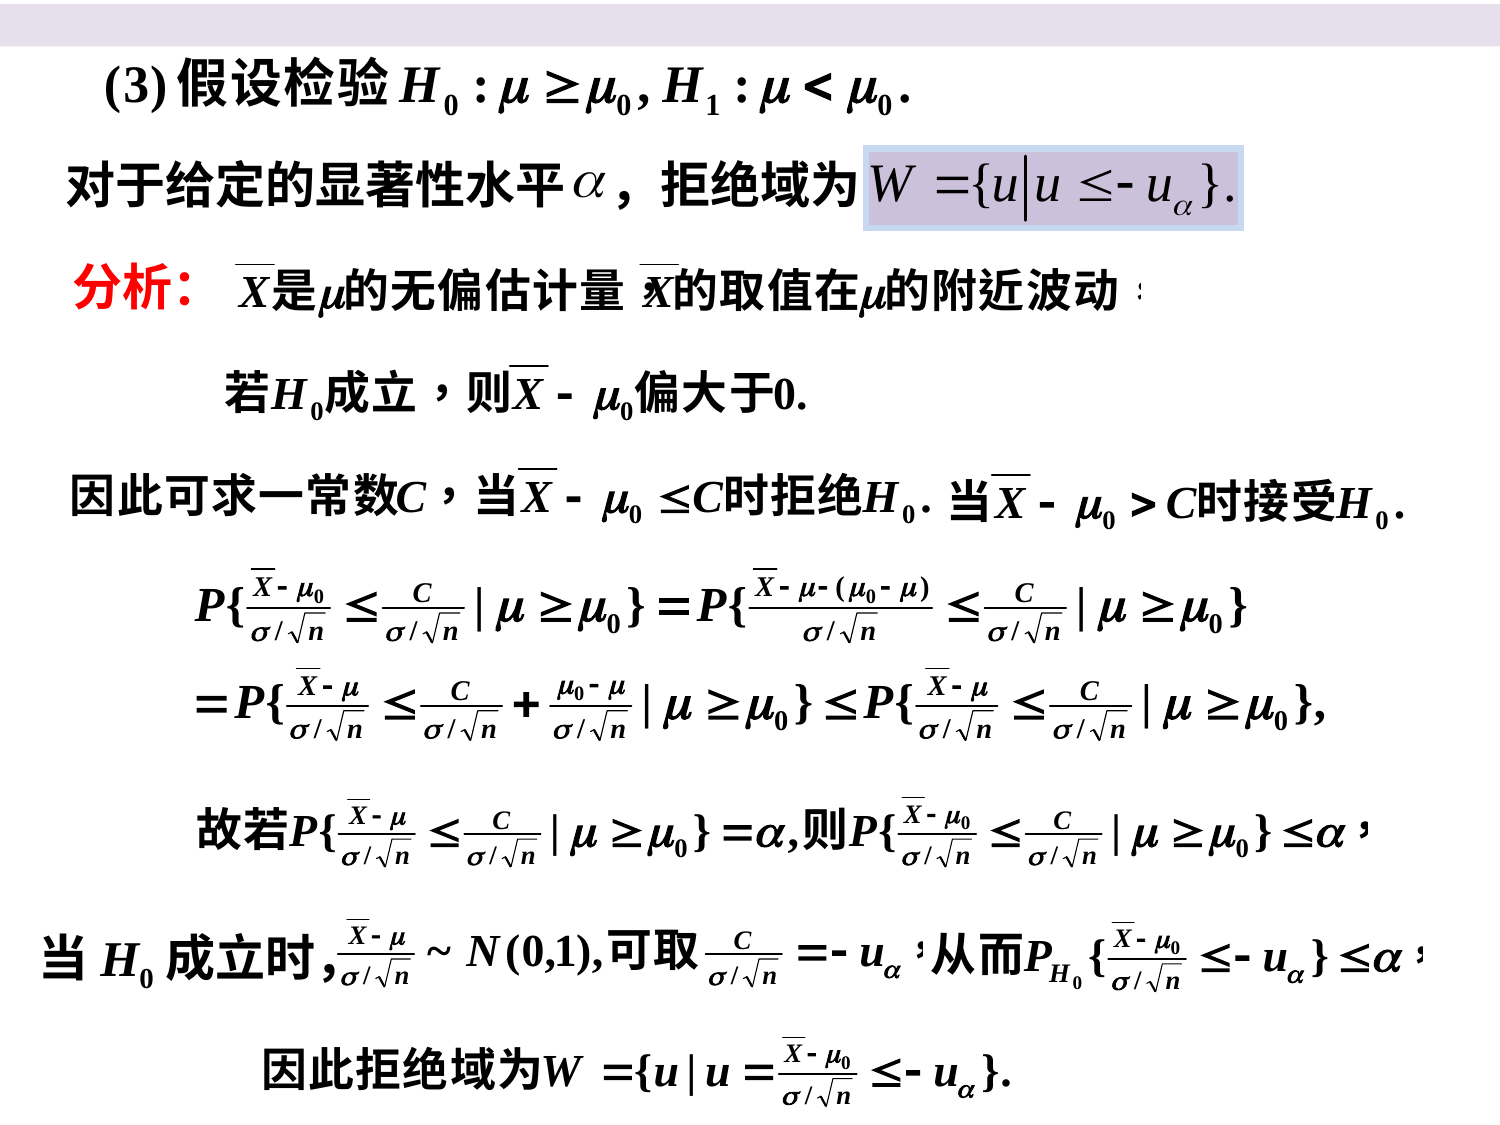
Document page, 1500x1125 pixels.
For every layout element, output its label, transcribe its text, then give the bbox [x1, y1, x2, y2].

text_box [258, 1028, 1019, 1117]
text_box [184, 557, 1333, 750]
text_box 分析： [57, 248, 558, 323]
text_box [868, 151, 1239, 225]
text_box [925, 913, 1423, 1003]
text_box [46, 145, 880, 222]
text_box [943, 464, 1414, 542]
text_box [191, 788, 1368, 878]
text_box 当H0成立时， [23, 905, 381, 1002]
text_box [66, 458, 938, 536]
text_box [228, 254, 1141, 328]
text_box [329, 908, 923, 998]
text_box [97, 49, 944, 129]
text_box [218, 355, 815, 433]
